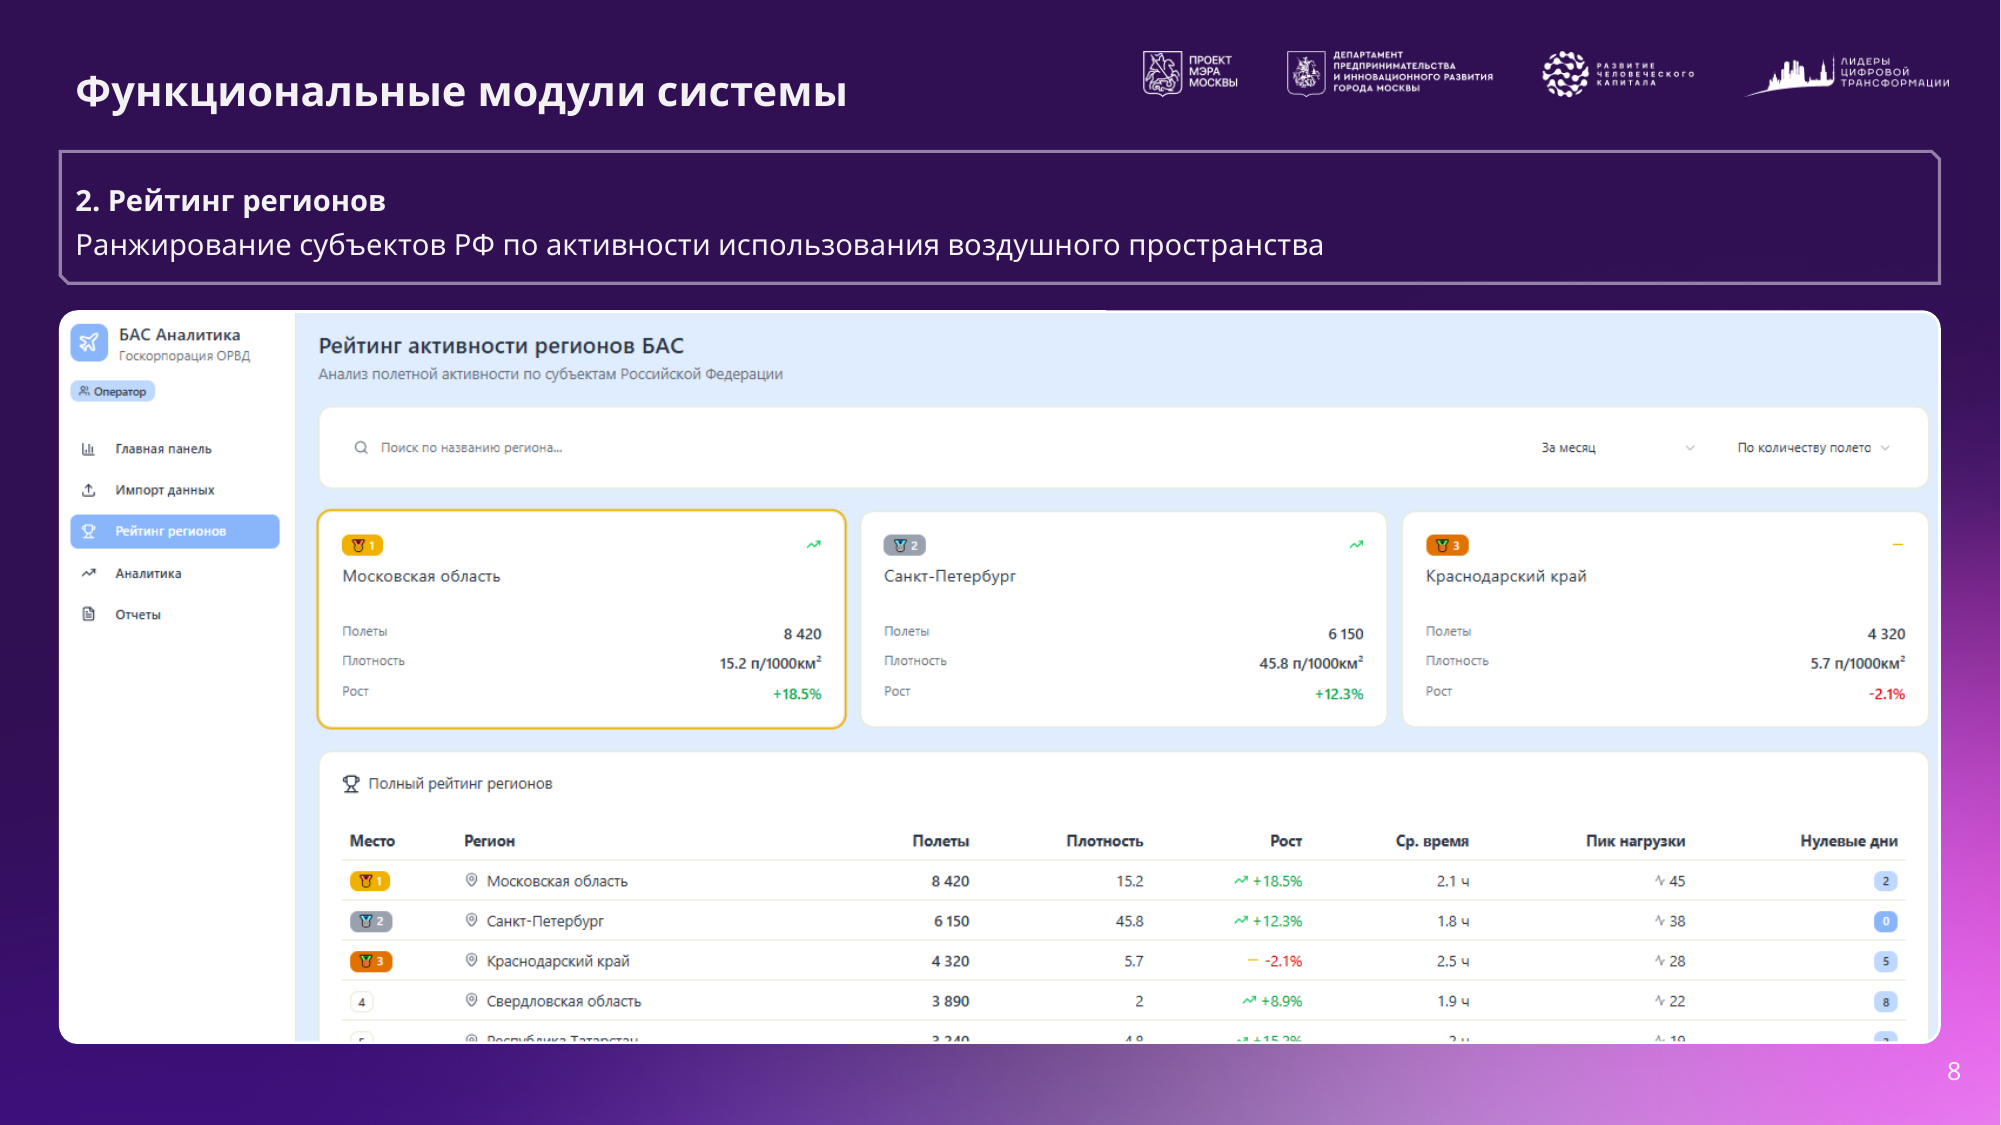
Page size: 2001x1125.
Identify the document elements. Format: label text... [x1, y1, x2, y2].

text_box [59, 150, 1941, 285]
title Функциональные модули системы [60, 30, 1679, 124]
text_box 8 [1908, 1042, 2000, 1103]
text_box 2. Рейтинг регионов Ранжирование субъектов РФ по активности использования воздушного пространства [60, 178, 1919, 284]
picture [0, 0, 2001, 1125]
